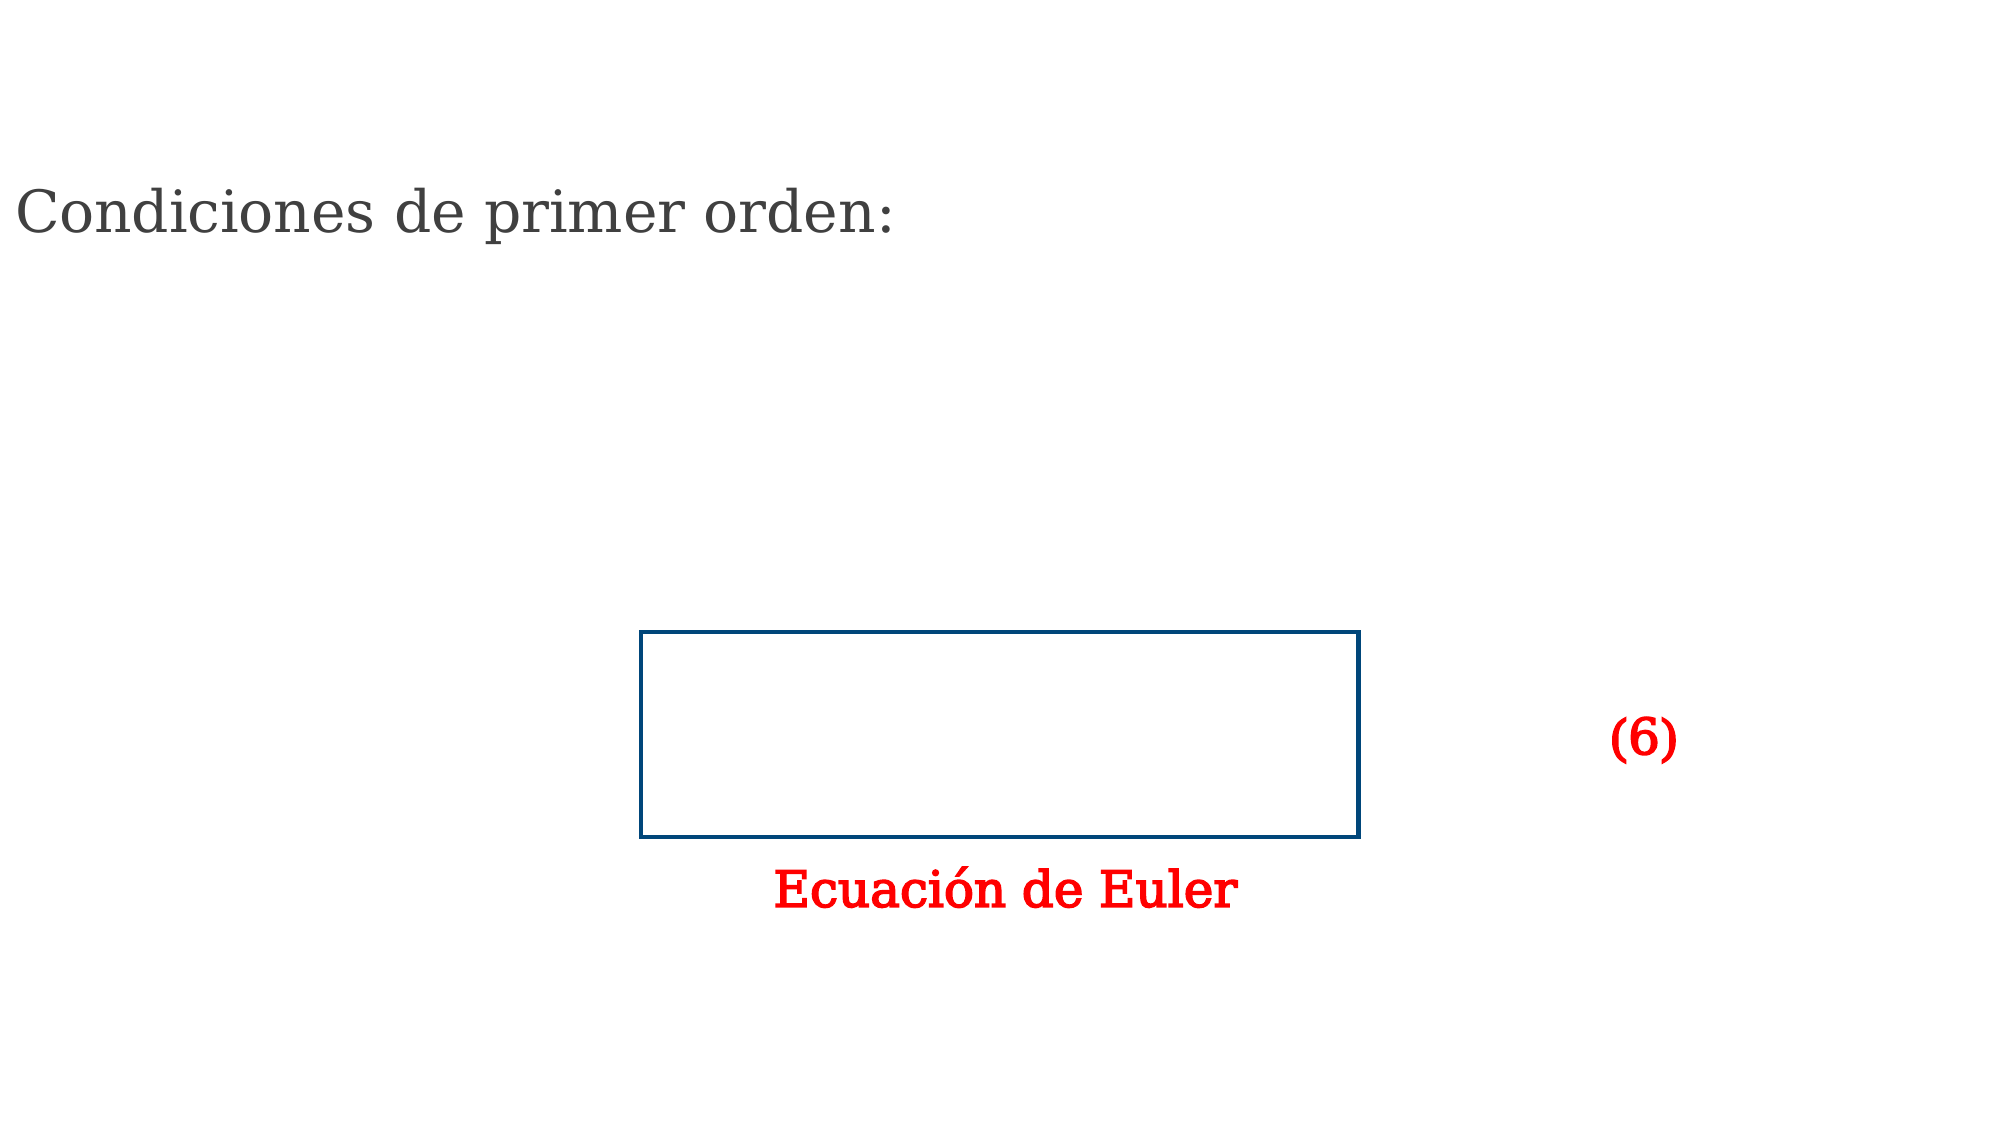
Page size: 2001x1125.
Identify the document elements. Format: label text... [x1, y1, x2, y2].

text_box (6) [1592, 696, 1699, 772]
text_box [640, 631, 1360, 838]
text_box Ecuación de Euler [448, 849, 1563, 925]
